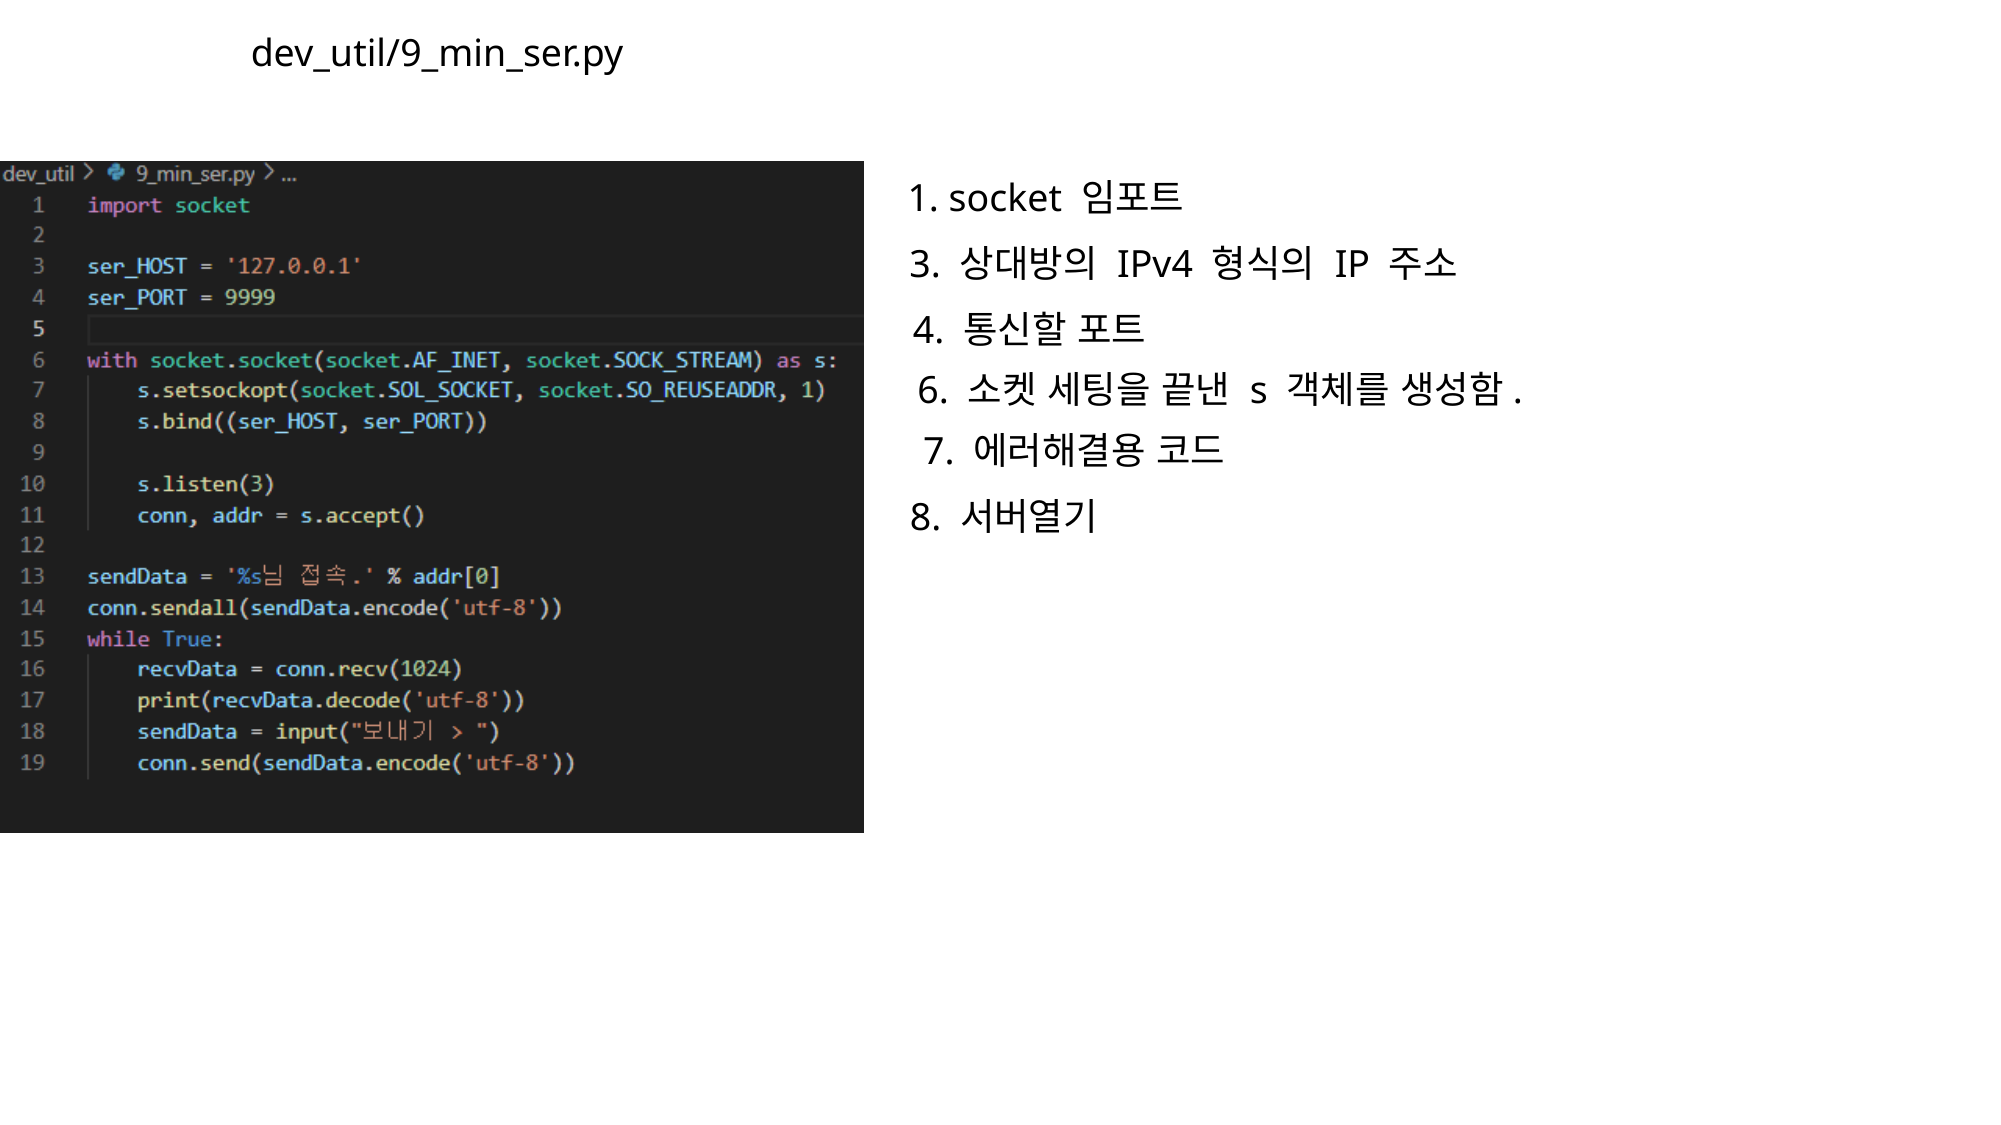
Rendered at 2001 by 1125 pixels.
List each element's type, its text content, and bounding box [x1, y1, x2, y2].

text_box 3. 상대방의 IPv4 형식의 IP 주소 [894, 232, 1473, 293]
text_box 8. 서버열기 [895, 485, 1114, 546]
text_box 1. socket 임포트 [892, 166, 1200, 227]
text_box 4. 통신할 포트 [898, 298, 1162, 359]
text_box 6. 소켓 세팅을 끝낸 s 객체를 생성함. [902, 359, 1538, 419]
picture [0, 161, 865, 833]
text_box 7. 에러해결용 코드 [908, 419, 1241, 480]
text_box dev_util/9_min_ser.py [235, 22, 639, 82]
